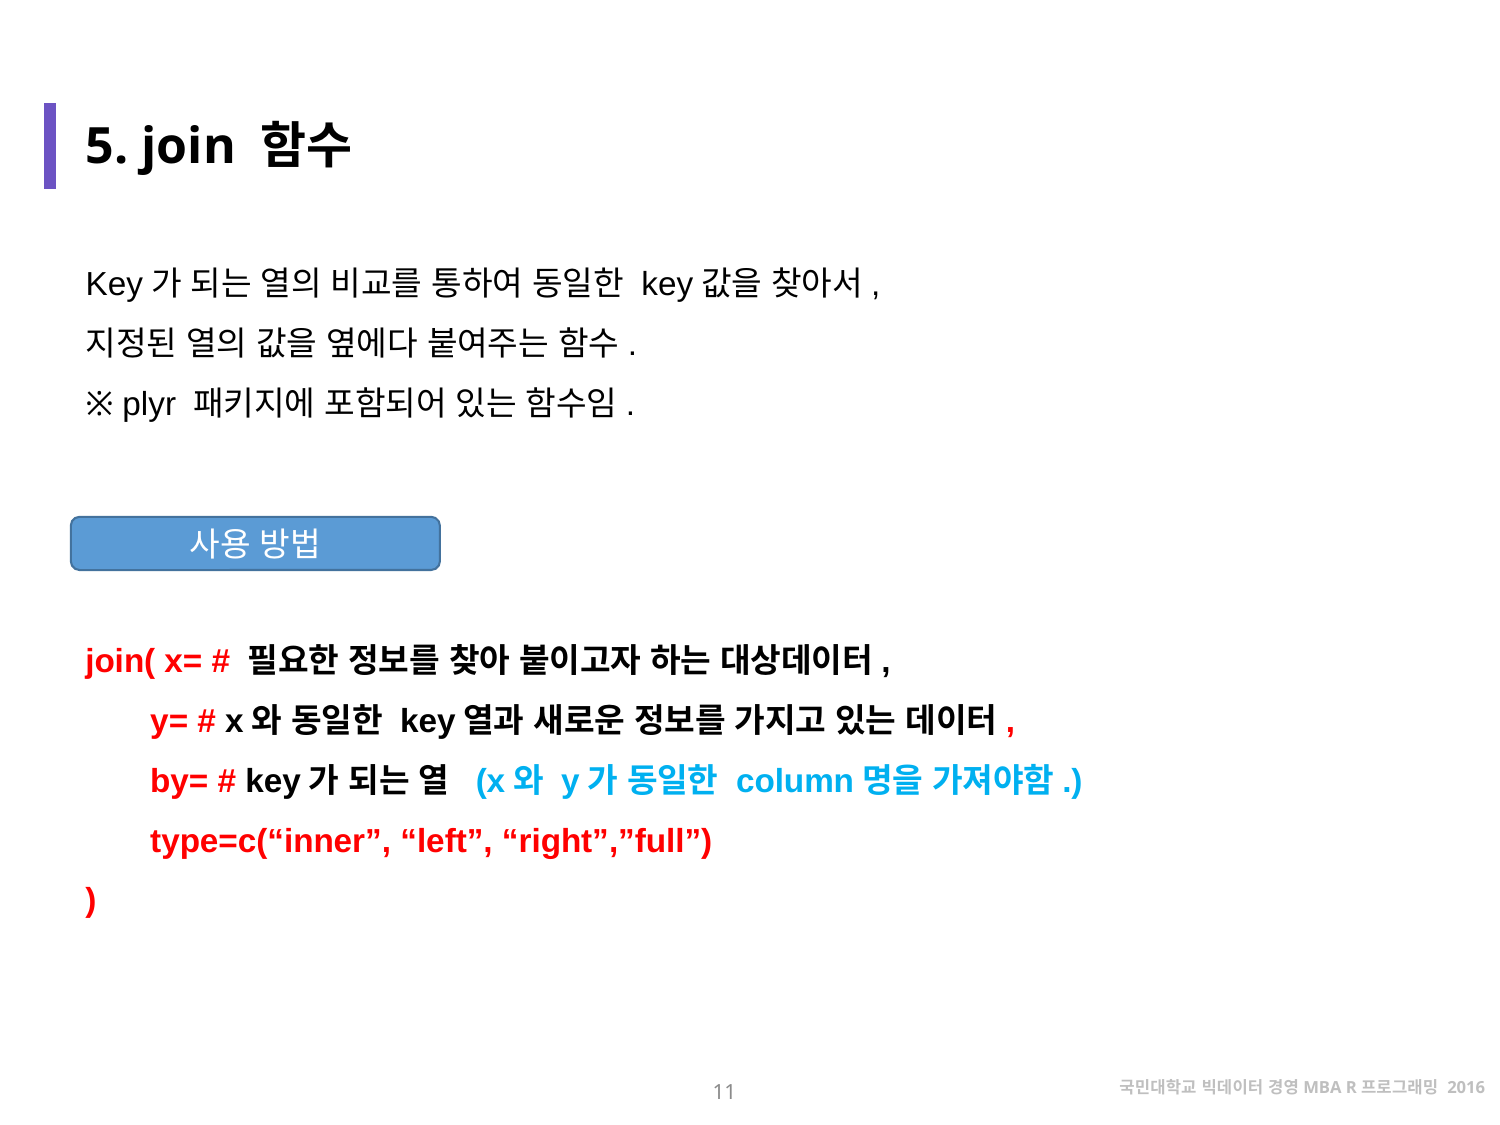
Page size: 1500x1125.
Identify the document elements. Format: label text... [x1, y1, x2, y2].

text_box Key가 되는 열의 비교를 통하여 동일한 key값을 찾아서, 지정된 열의 값을 옆에다 붙여주는 함수. ※ plyr 패키지에 포함되어 있는 함수임. [70, 234, 1453, 430]
text_box join( x= # 필요한 정보를 찾아 붙이고자 하는 대상데이터, y= # x와 동일한 key열과 새로운 정보를 가지고 있는 데이터, by= # key가 되는 열 (x와 y가 동일한 column명을 가져야함.) type=c(“inner”, “left”, “right”,”full”) ) [70, 611, 1453, 926]
text_box 5. join 함수 [70, 114, 1427, 174]
text_box 사용 방법 [69, 515, 441, 572]
slide_number 11 [555, 1062, 894, 1123]
